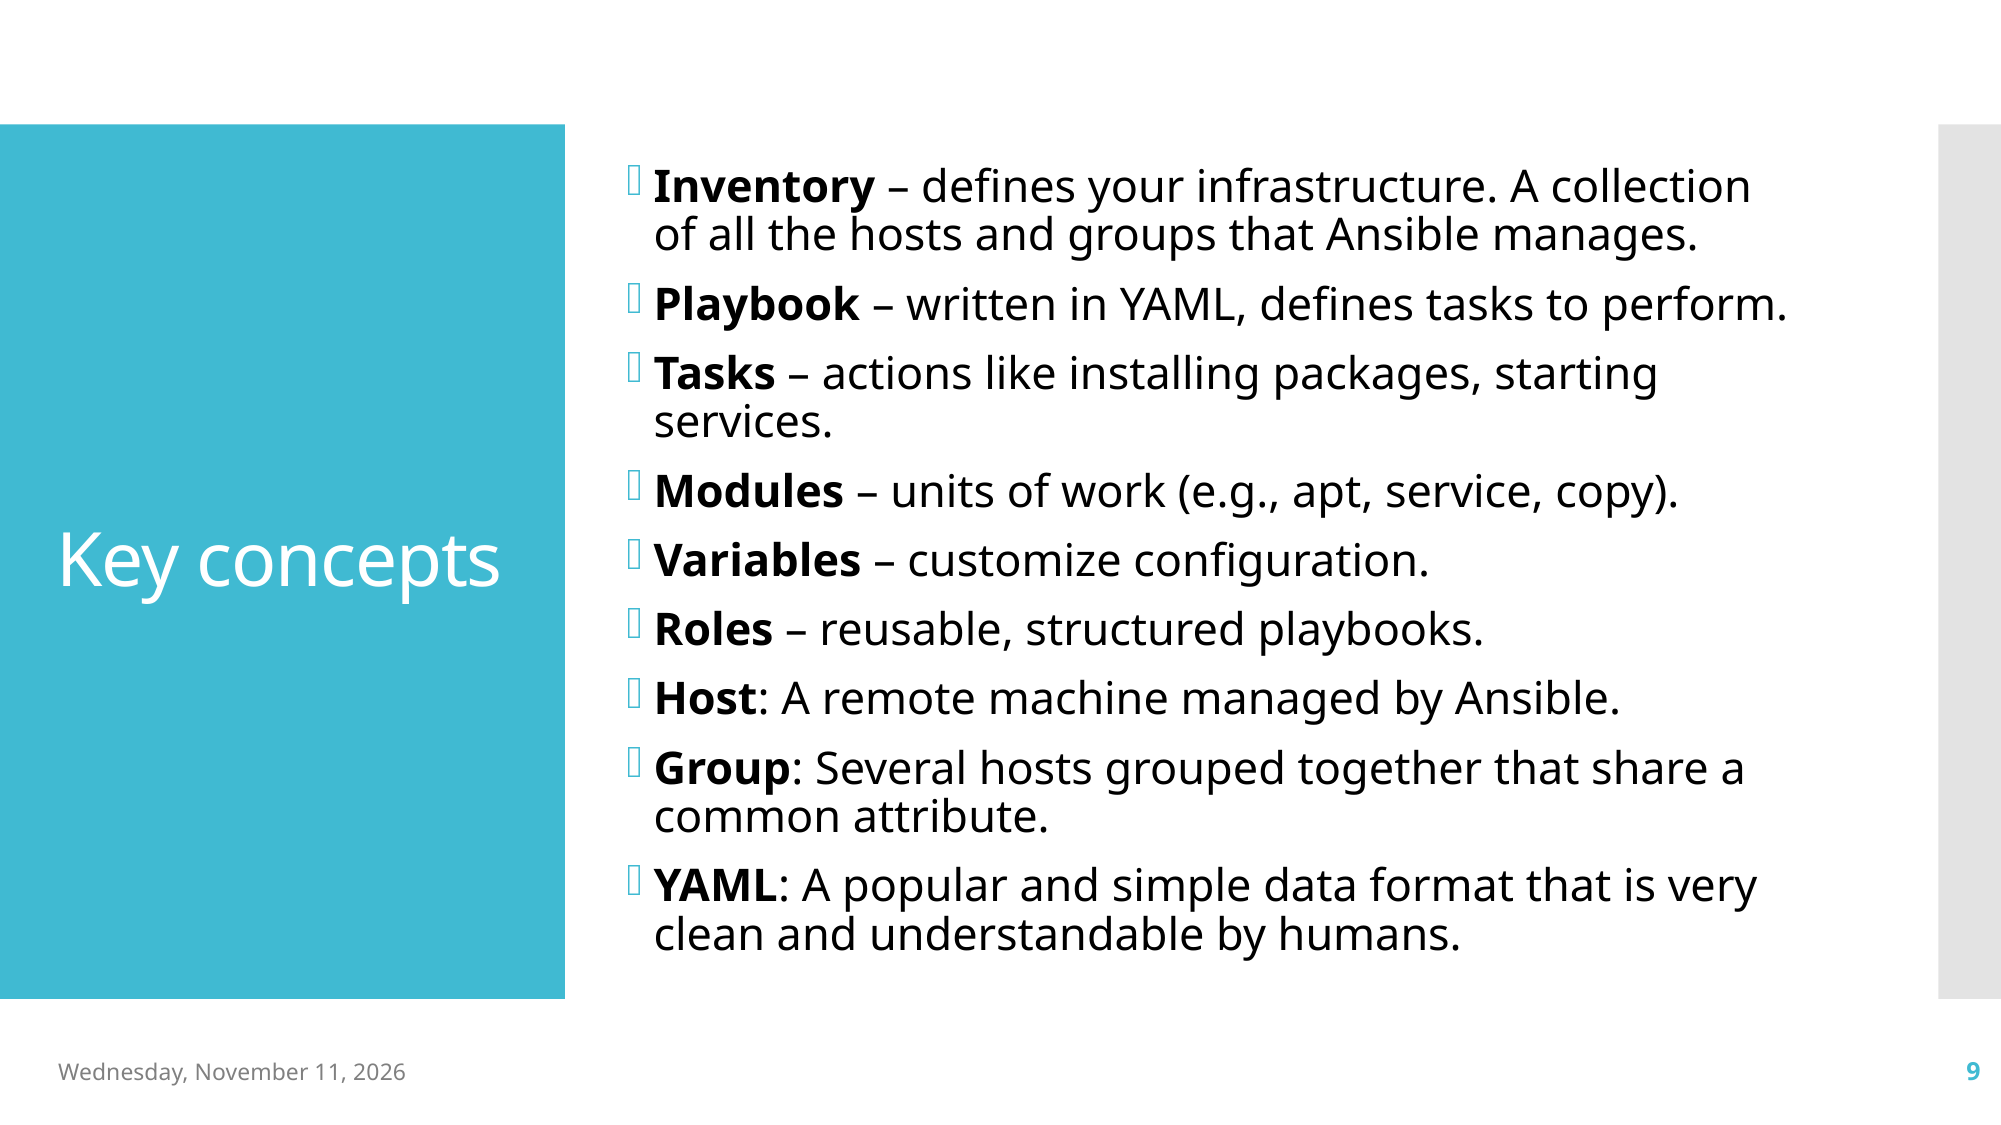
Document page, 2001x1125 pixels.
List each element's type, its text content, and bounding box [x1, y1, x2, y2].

list Inventory – defines your infrastructure. A collection of all the hosts and groups that Ansible manages. Playbook – written in YAML, defines tasks to perform. Tasks – actions like installing packages, starting services. Modules – units of work (e.g., apt, service, copy). Variables – customize configuration. Roles – reusable, structured playbooks. Host: A remote machine managed by Ansible. Group: Several hosts grouped together that share a common attribute. YAML: A popular and simple data format that is very clean and understandable by humans. [611, 141, 1812, 982]
slide_number 9 [1744, 1042, 1996, 1103]
title Key concepts [41, 184, 525, 940]
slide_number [43, 1042, 493, 1103]
